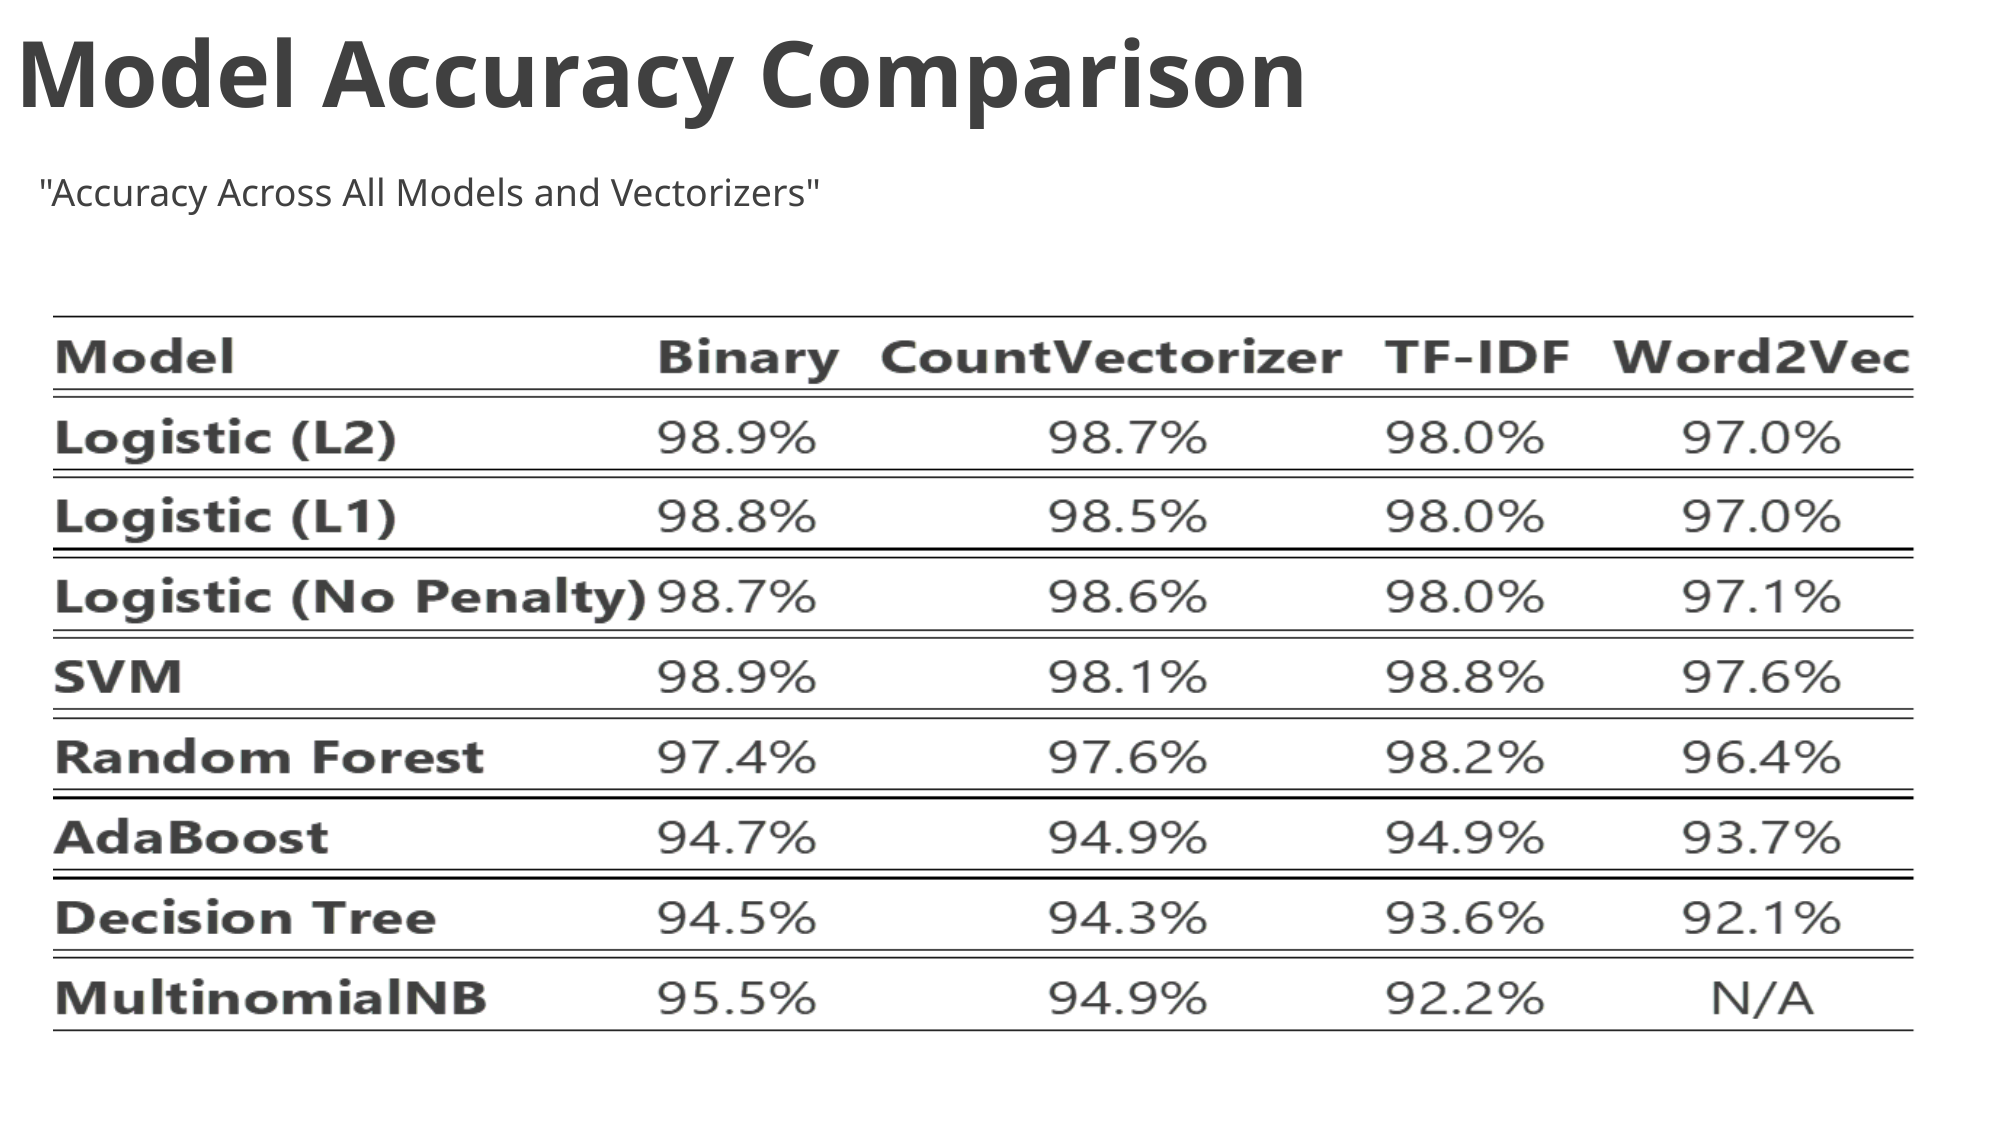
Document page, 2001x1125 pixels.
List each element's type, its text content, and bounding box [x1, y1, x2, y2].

title Model Accuracy Comparison "Accuracy Across All Models and Vectorizers" [0, 0, 2000, 367]
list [53, 313, 2000, 1125]
